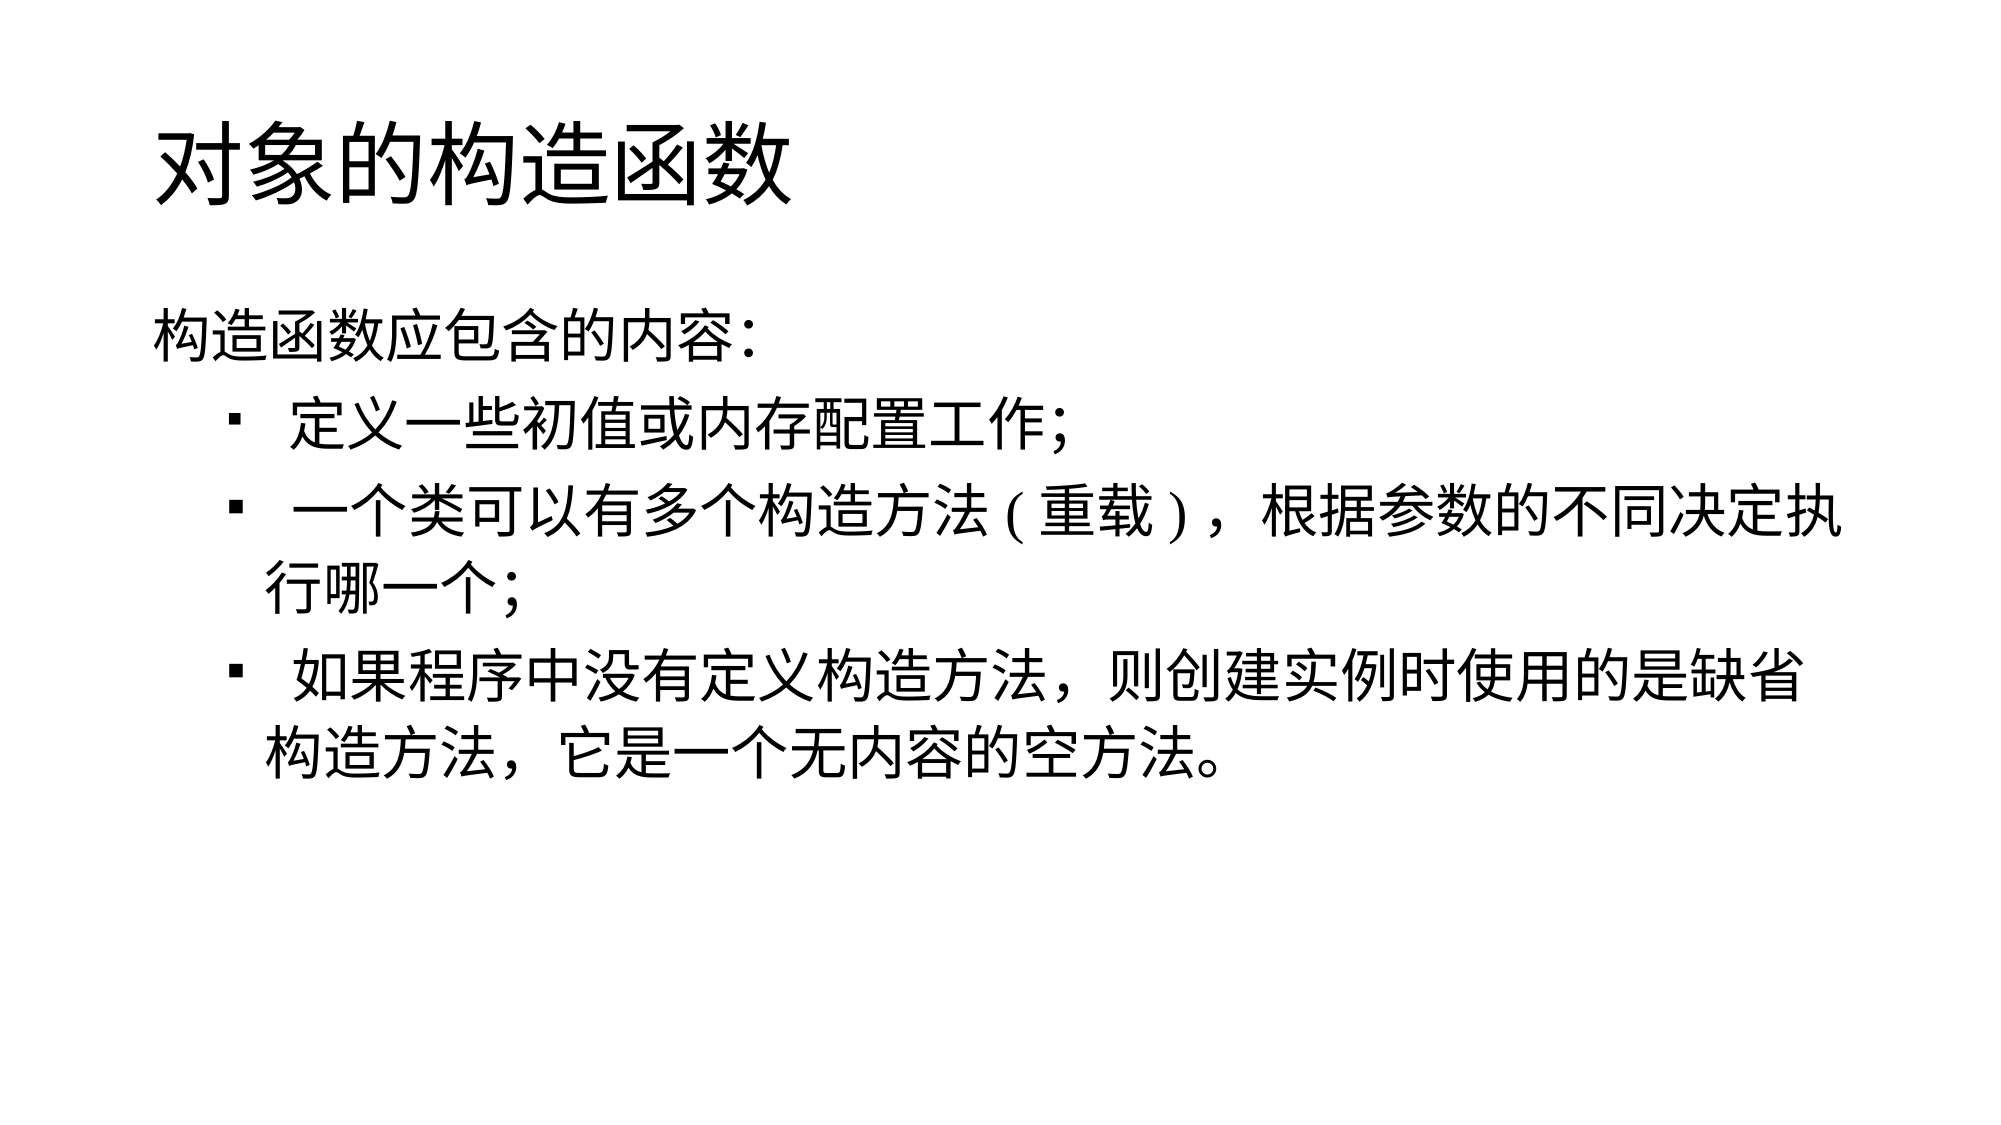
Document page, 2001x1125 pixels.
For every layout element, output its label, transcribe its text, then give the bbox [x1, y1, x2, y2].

title 对象的构造函数 [137, 59, 1863, 278]
list 构造函数应包含的内容： 定义一些初值或内存配置工作； 一个类可以有多个构造方法(重载)，根据参数的不同决定执行哪一个； 如果程序中没有定义构造方法，则创建实例时使用的是缺省构造方法，它是一个无内容的空方法。 [137, 299, 1863, 1014]
